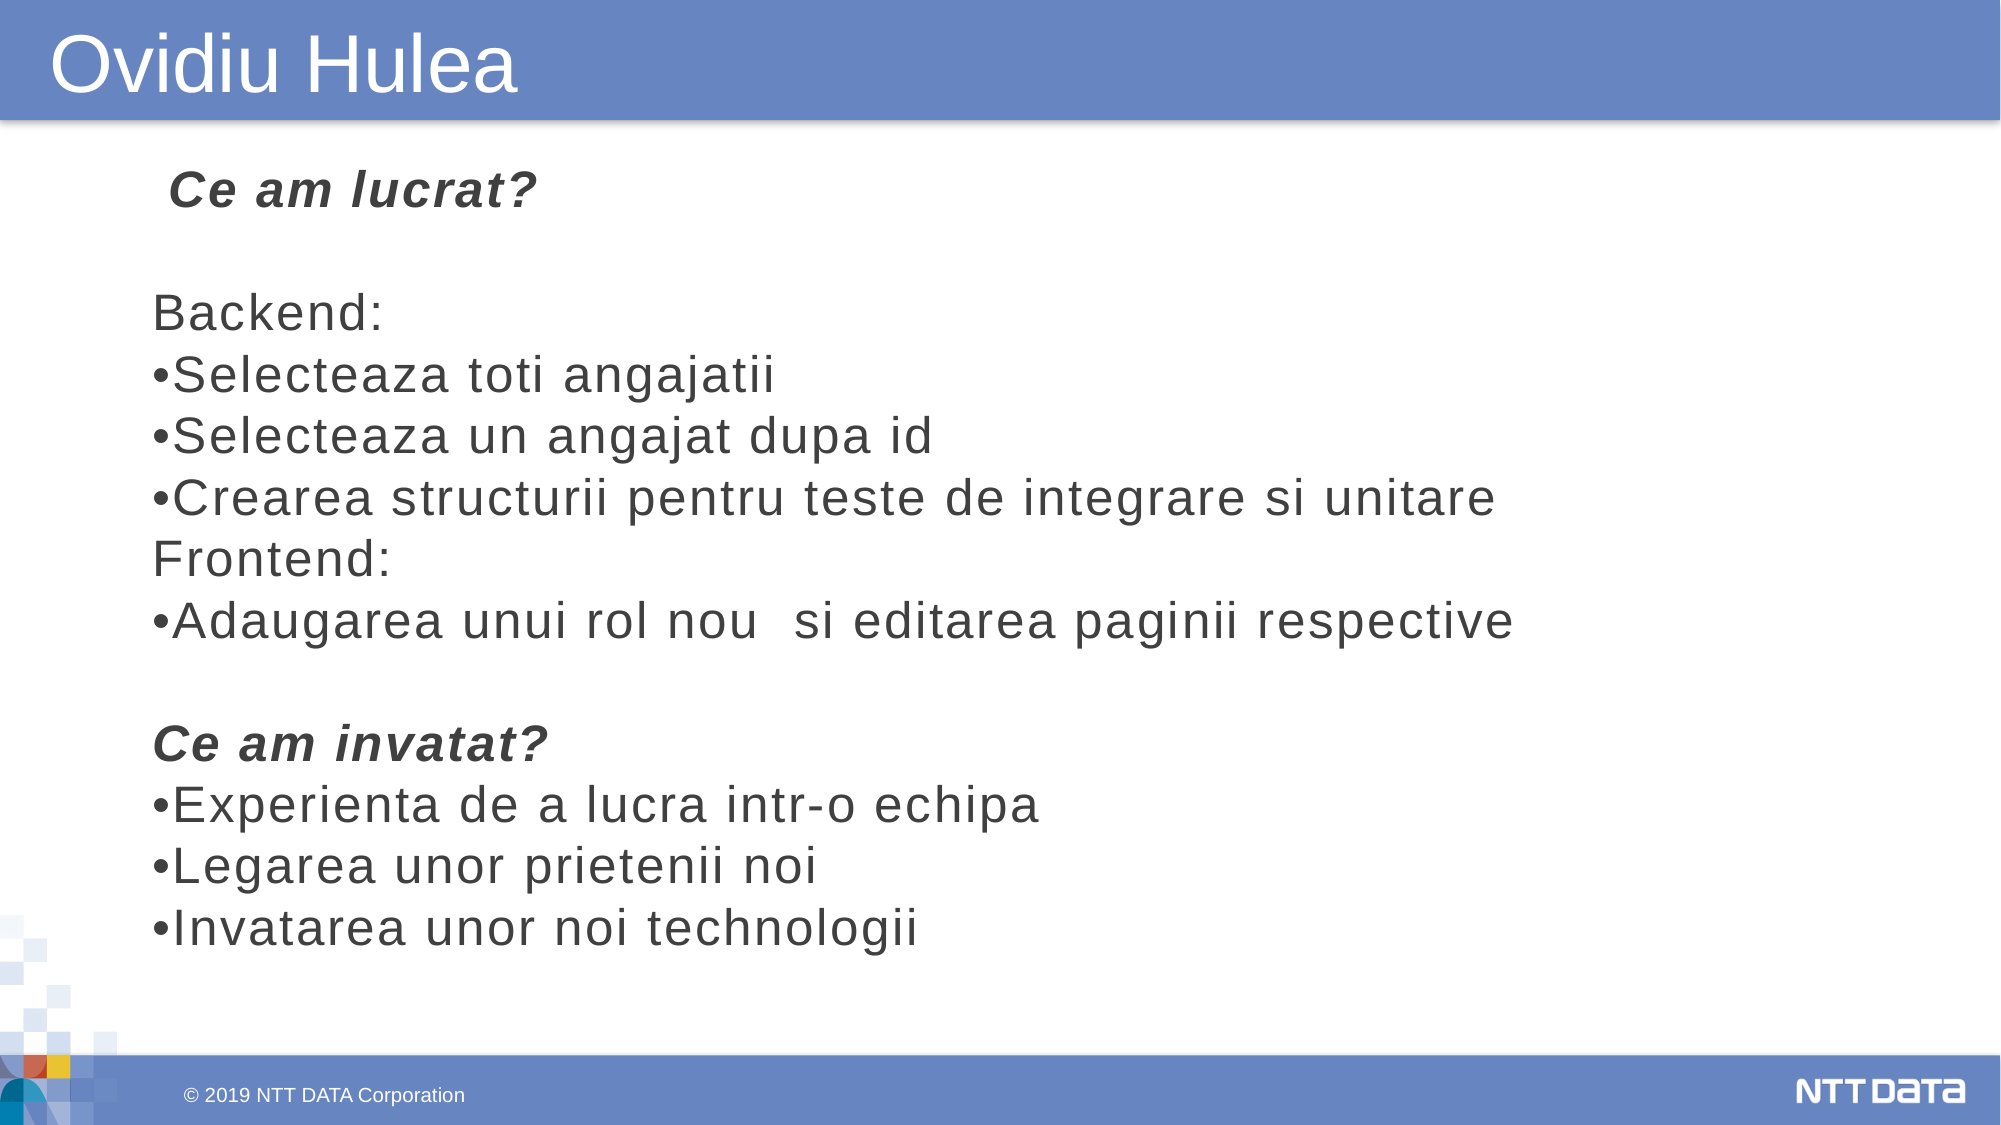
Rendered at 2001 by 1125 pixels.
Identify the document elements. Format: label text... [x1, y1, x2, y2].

picture [0, 915, 117, 1125]
list Ce am lucrat? Backend: •Selecteaza toti angajatii •Selecteaza un angajat dupa id •Crearea structurii pentru teste de integrare si unitare Frontend: •Adaugarea unui rol nou si editarea paginii respective Ce am invatat? •Experienta de a lucra intr-o echipa •Legarea unor prietenii noi •Invatarea unor noi technologii [137, 149, 1944, 1012]
list Ovidiu Hulea [34, 0, 1967, 120]
picture [1784, 1066, 1978, 1116]
